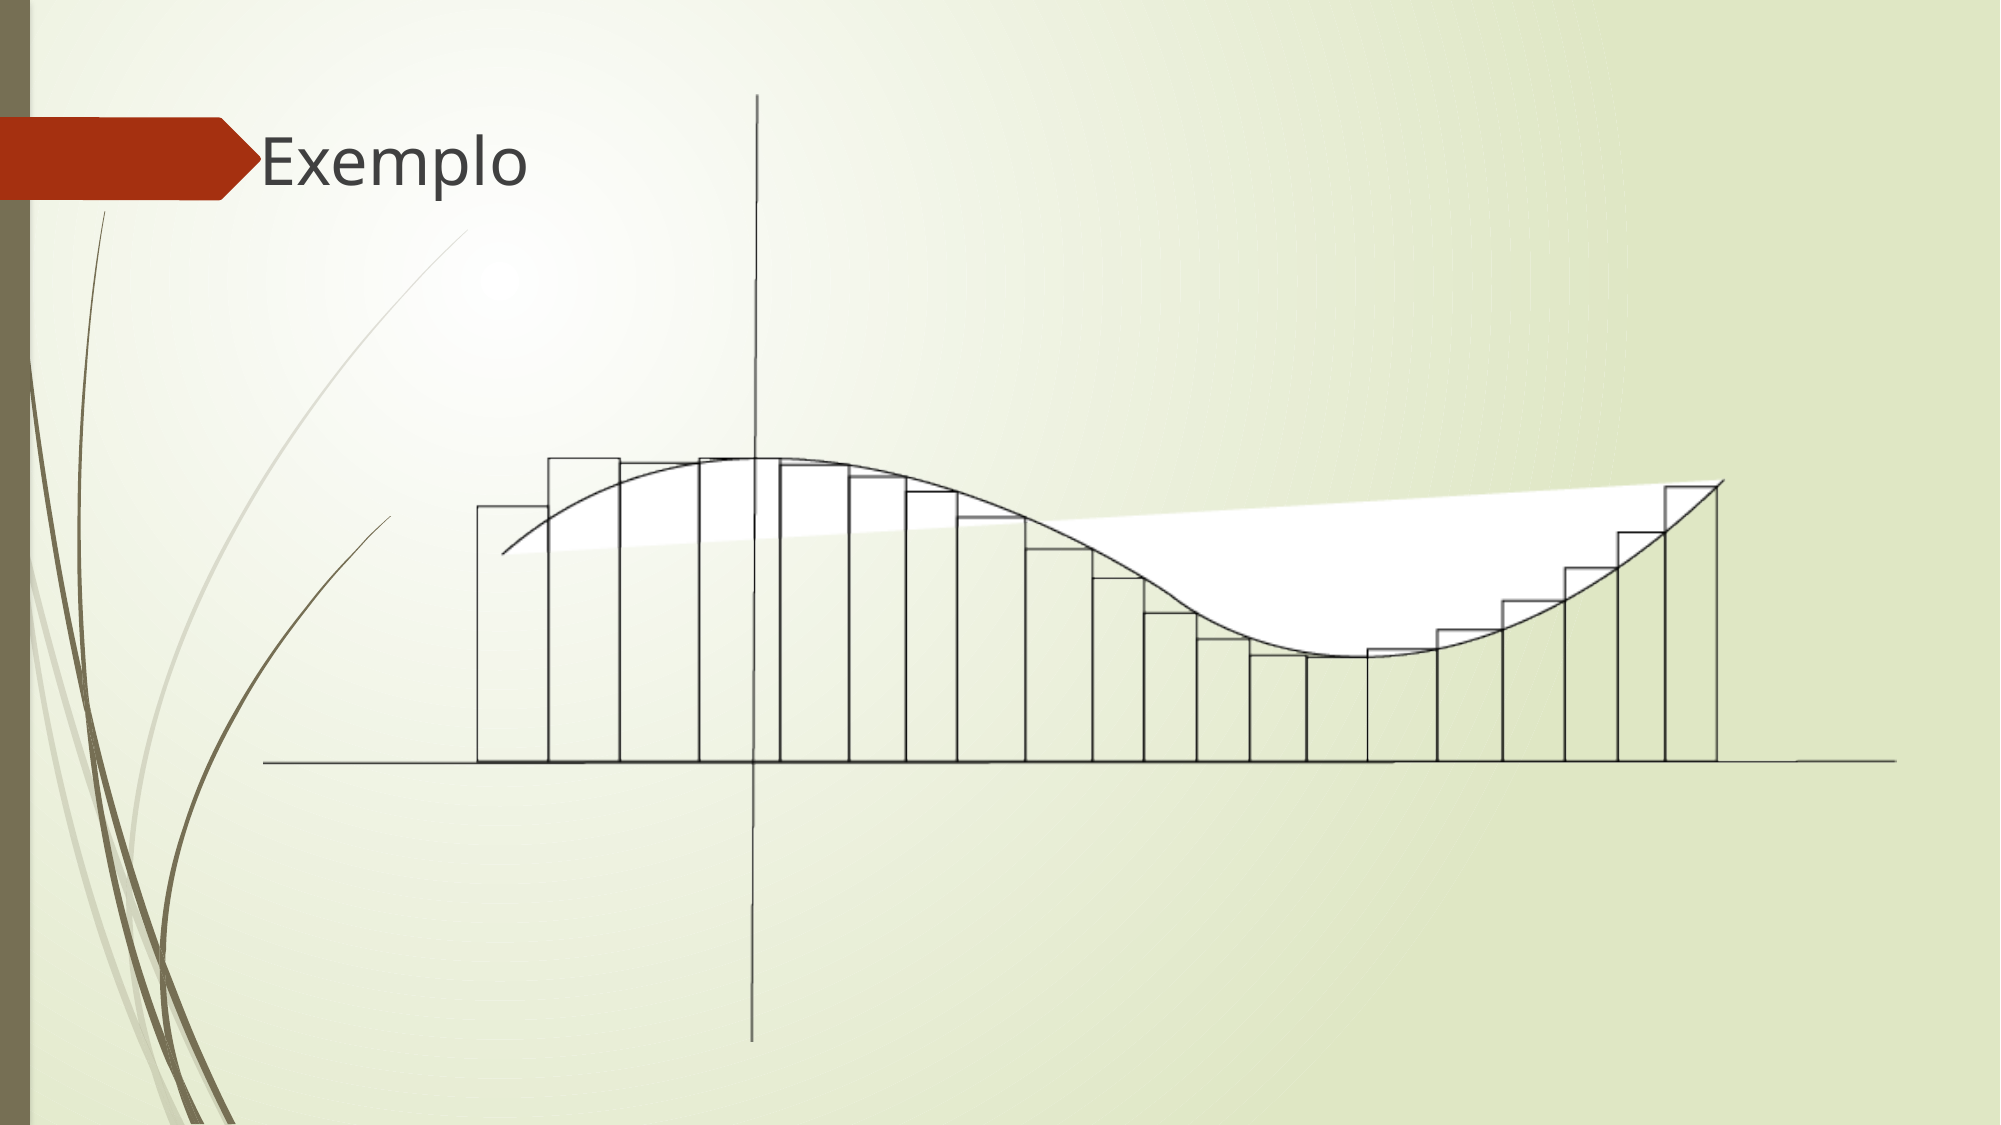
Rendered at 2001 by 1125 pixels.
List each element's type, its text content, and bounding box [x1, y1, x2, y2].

picture [263, 94, 1897, 1043]
list Exemplo [188, 111, 259, 1025]
